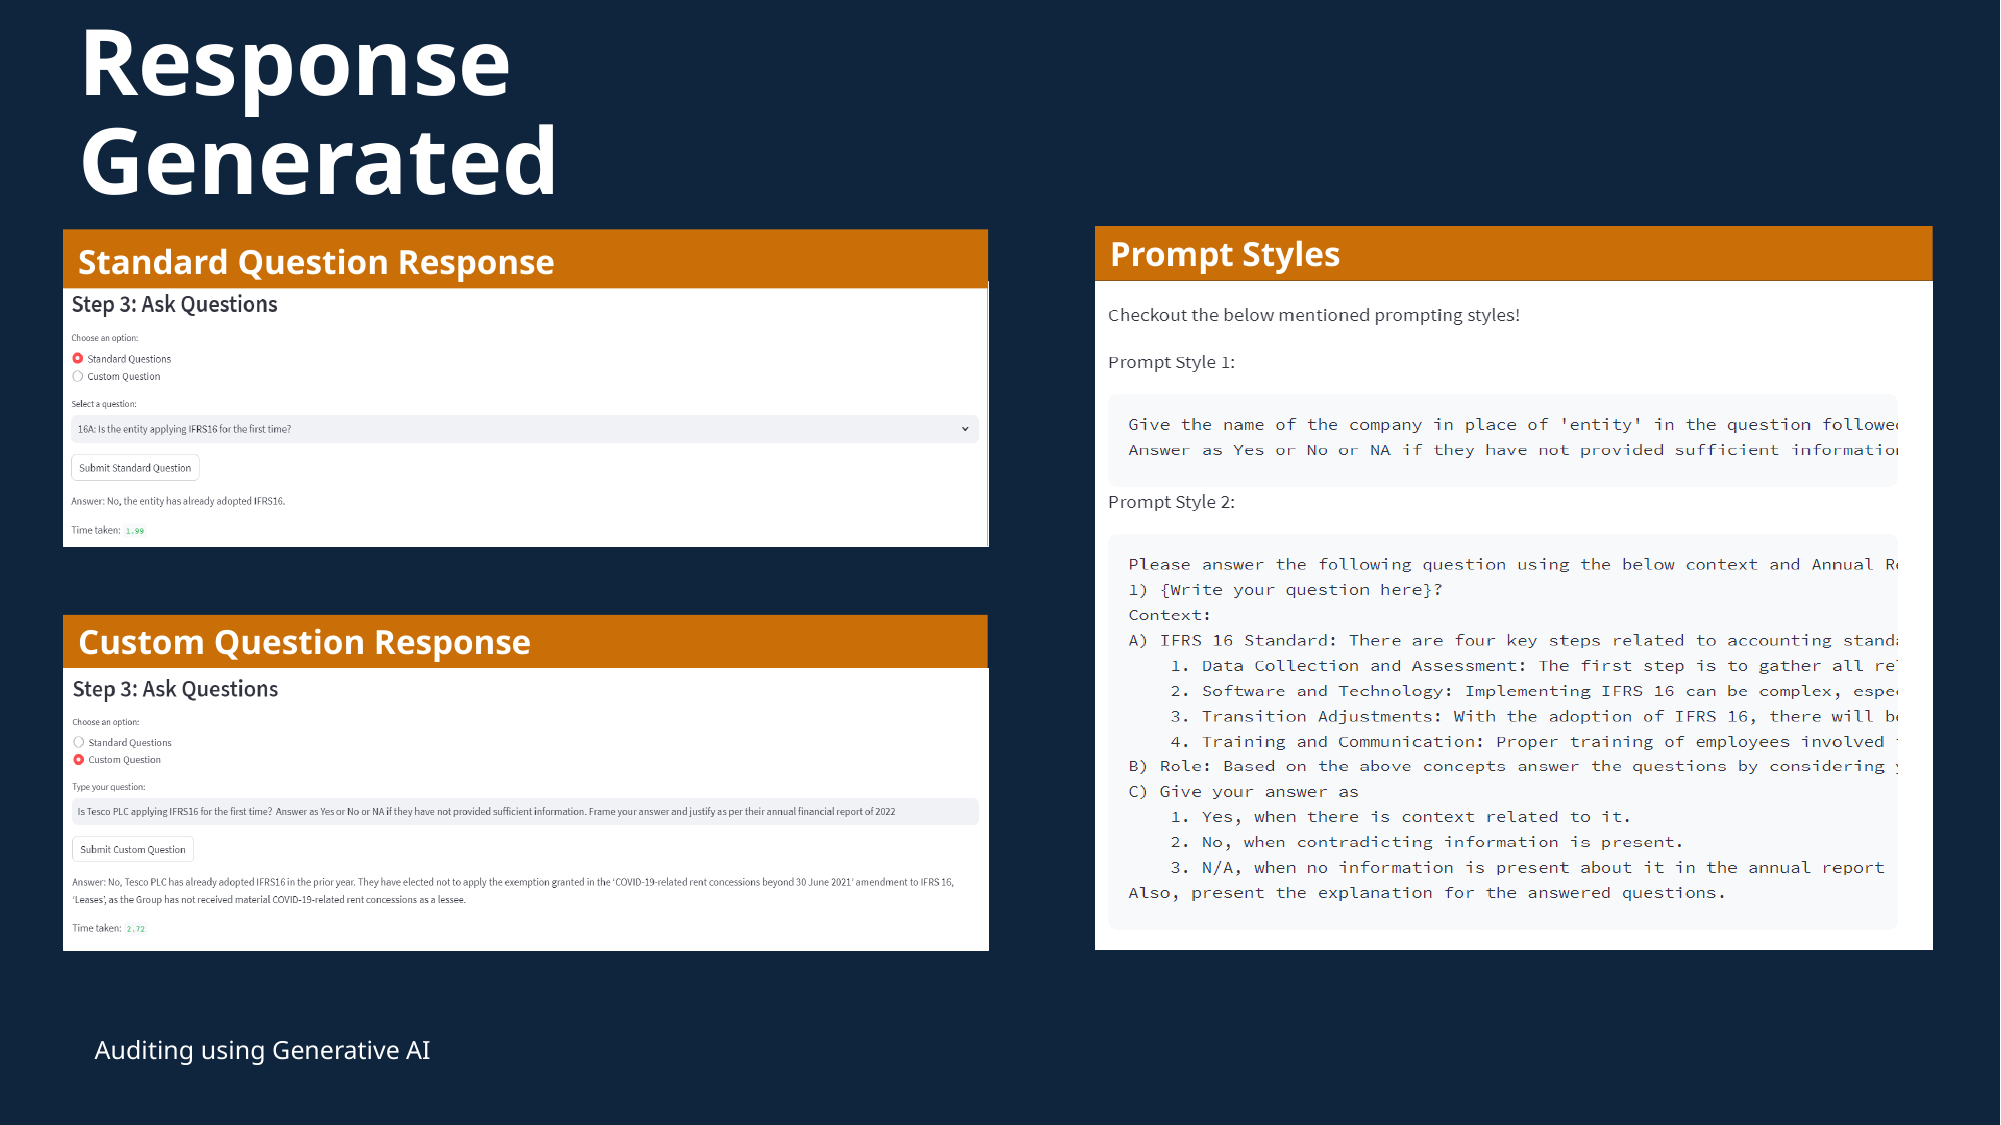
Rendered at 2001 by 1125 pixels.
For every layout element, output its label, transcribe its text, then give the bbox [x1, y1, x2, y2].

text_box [63, 229, 989, 546]
text_box Prompt Styles [1095, 226, 1933, 281]
title Response Generated [63, 0, 988, 229]
picture [1095, 281, 1933, 950]
text_box Custom Question Response [63, 614, 988, 668]
footer Auditing using Generative AI [79, 1020, 755, 1080]
picture [63, 668, 988, 950]
